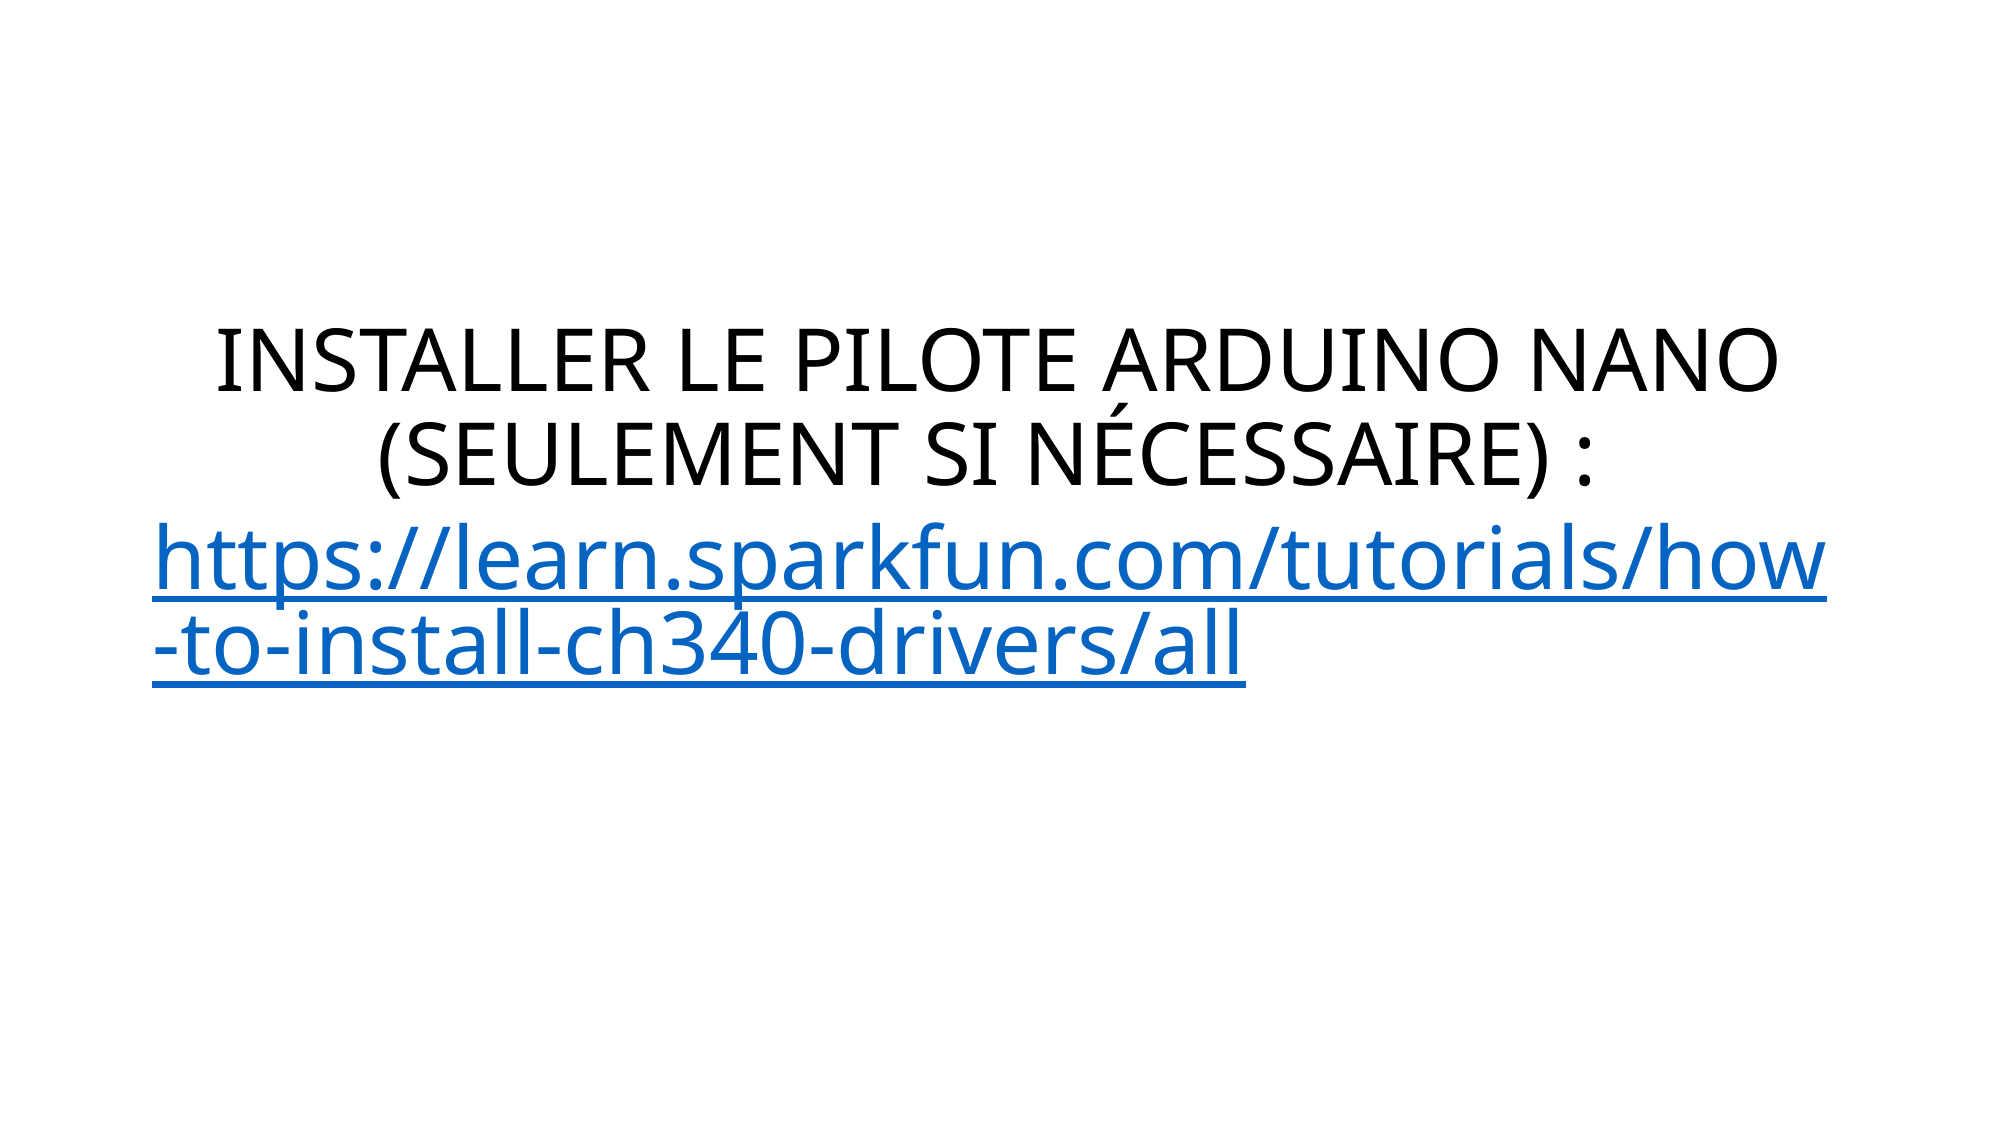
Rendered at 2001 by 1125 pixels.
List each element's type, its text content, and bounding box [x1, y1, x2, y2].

title INSTALLER LE PILOTE ARDUINO NANO (SEULEMENT SI NÉCESSAIRE) : https://learn.sparkfun.com/tutorials/how-to-install-ch340-drivers/all [137, 306, 1863, 819]
